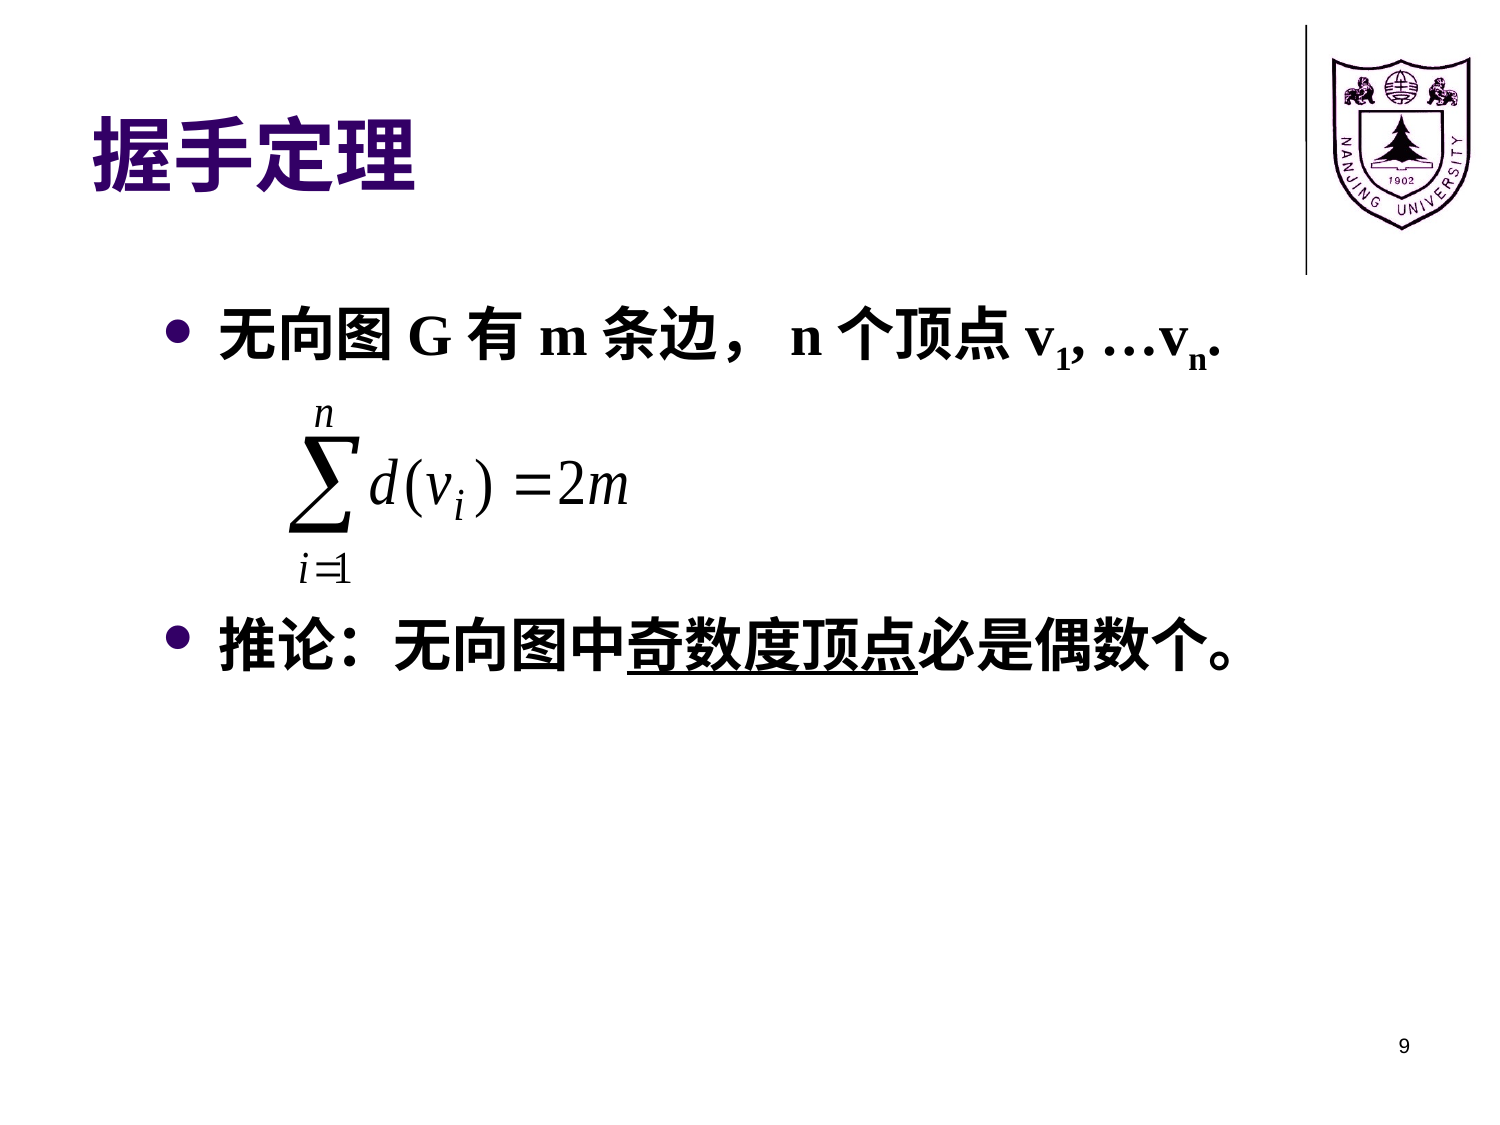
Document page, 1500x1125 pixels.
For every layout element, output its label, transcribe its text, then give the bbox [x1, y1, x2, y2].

list 无向图G有m条边，n个顶点v1, …vn. 推论：无向图中奇数度顶点必是偶数个。 [147, 282, 1425, 977]
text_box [277, 373, 644, 603]
title 握手定理 [76, 78, 1315, 209]
picture [1328, 51, 1481, 235]
slide_number 9 [1074, 1024, 1426, 1101]
